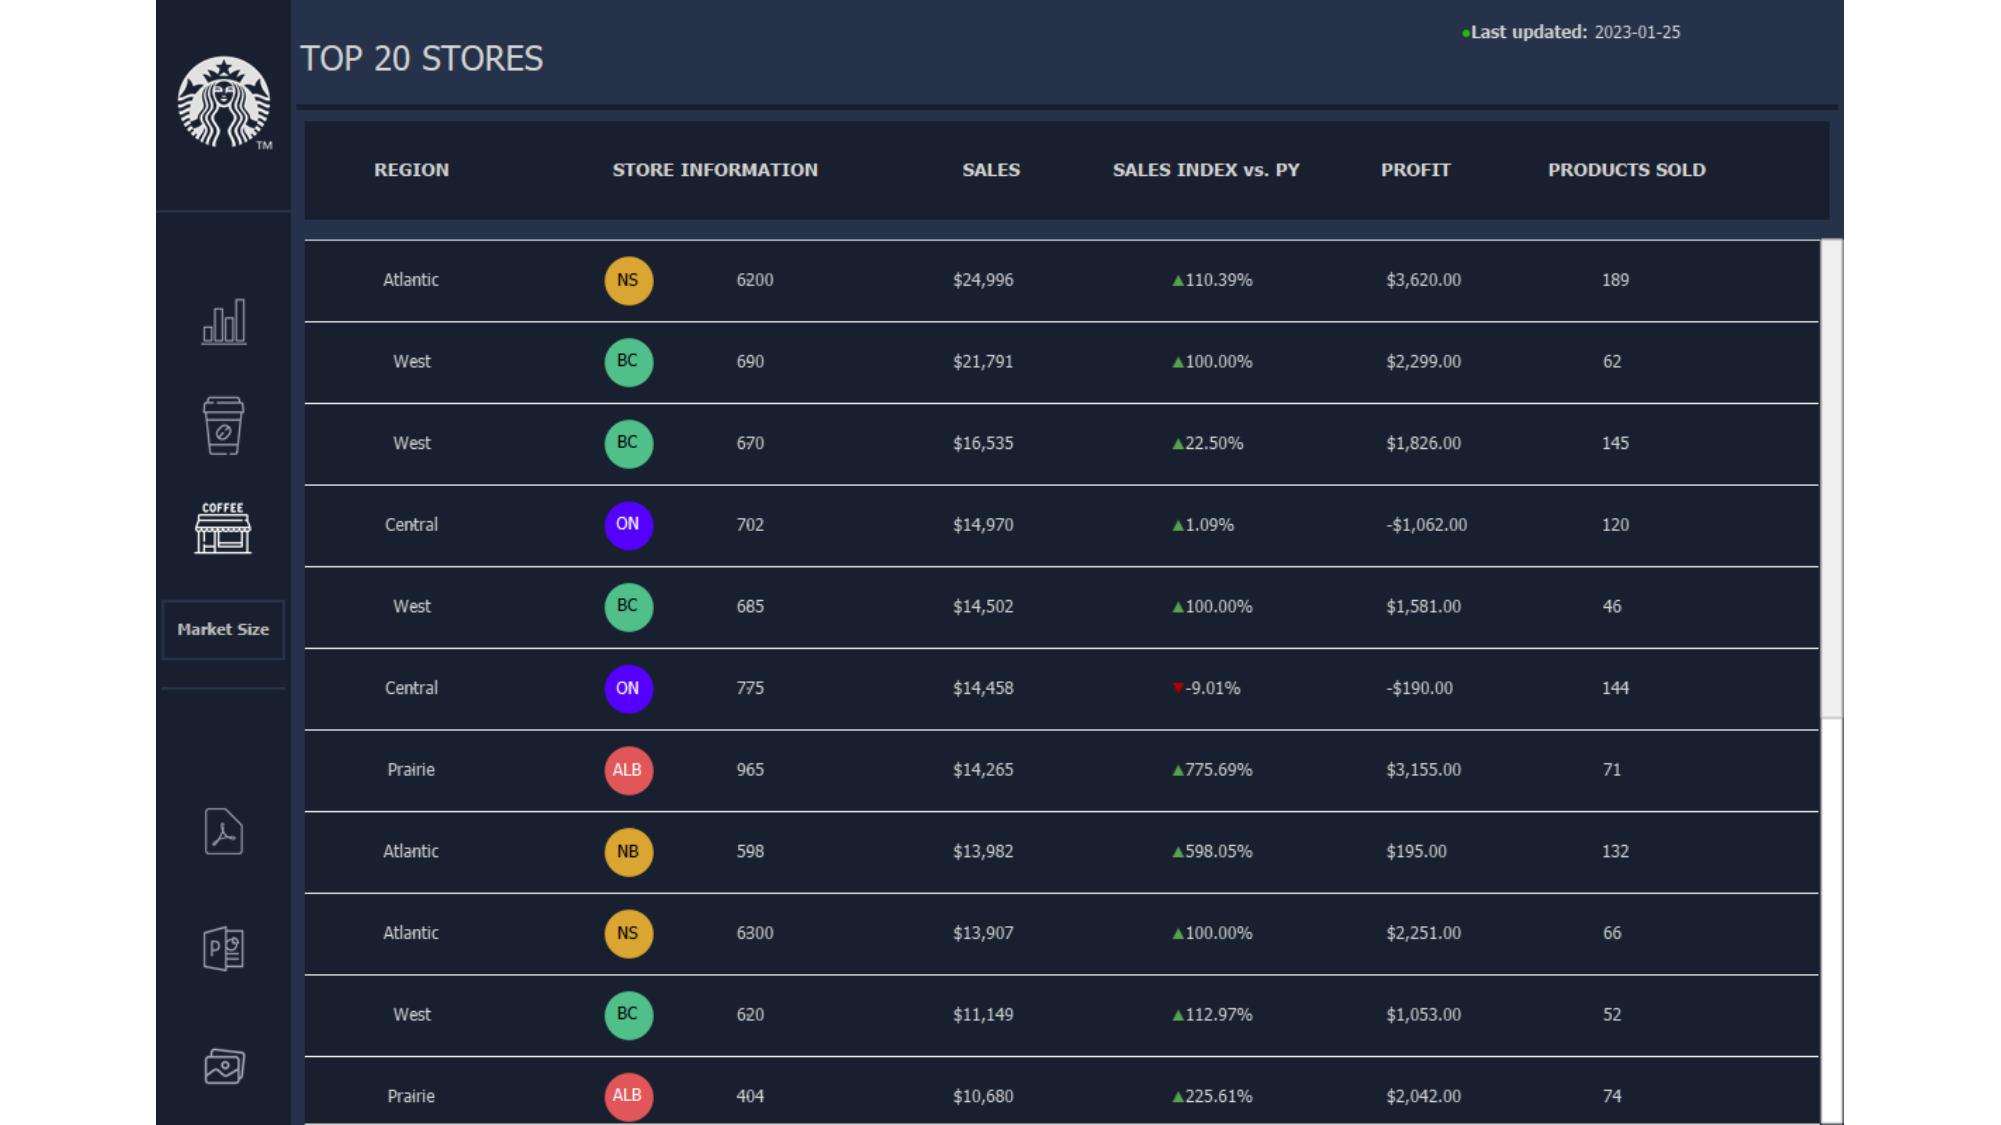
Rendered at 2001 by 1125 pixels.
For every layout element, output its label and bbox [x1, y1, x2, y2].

picture [156, 0, 1844, 1125]
